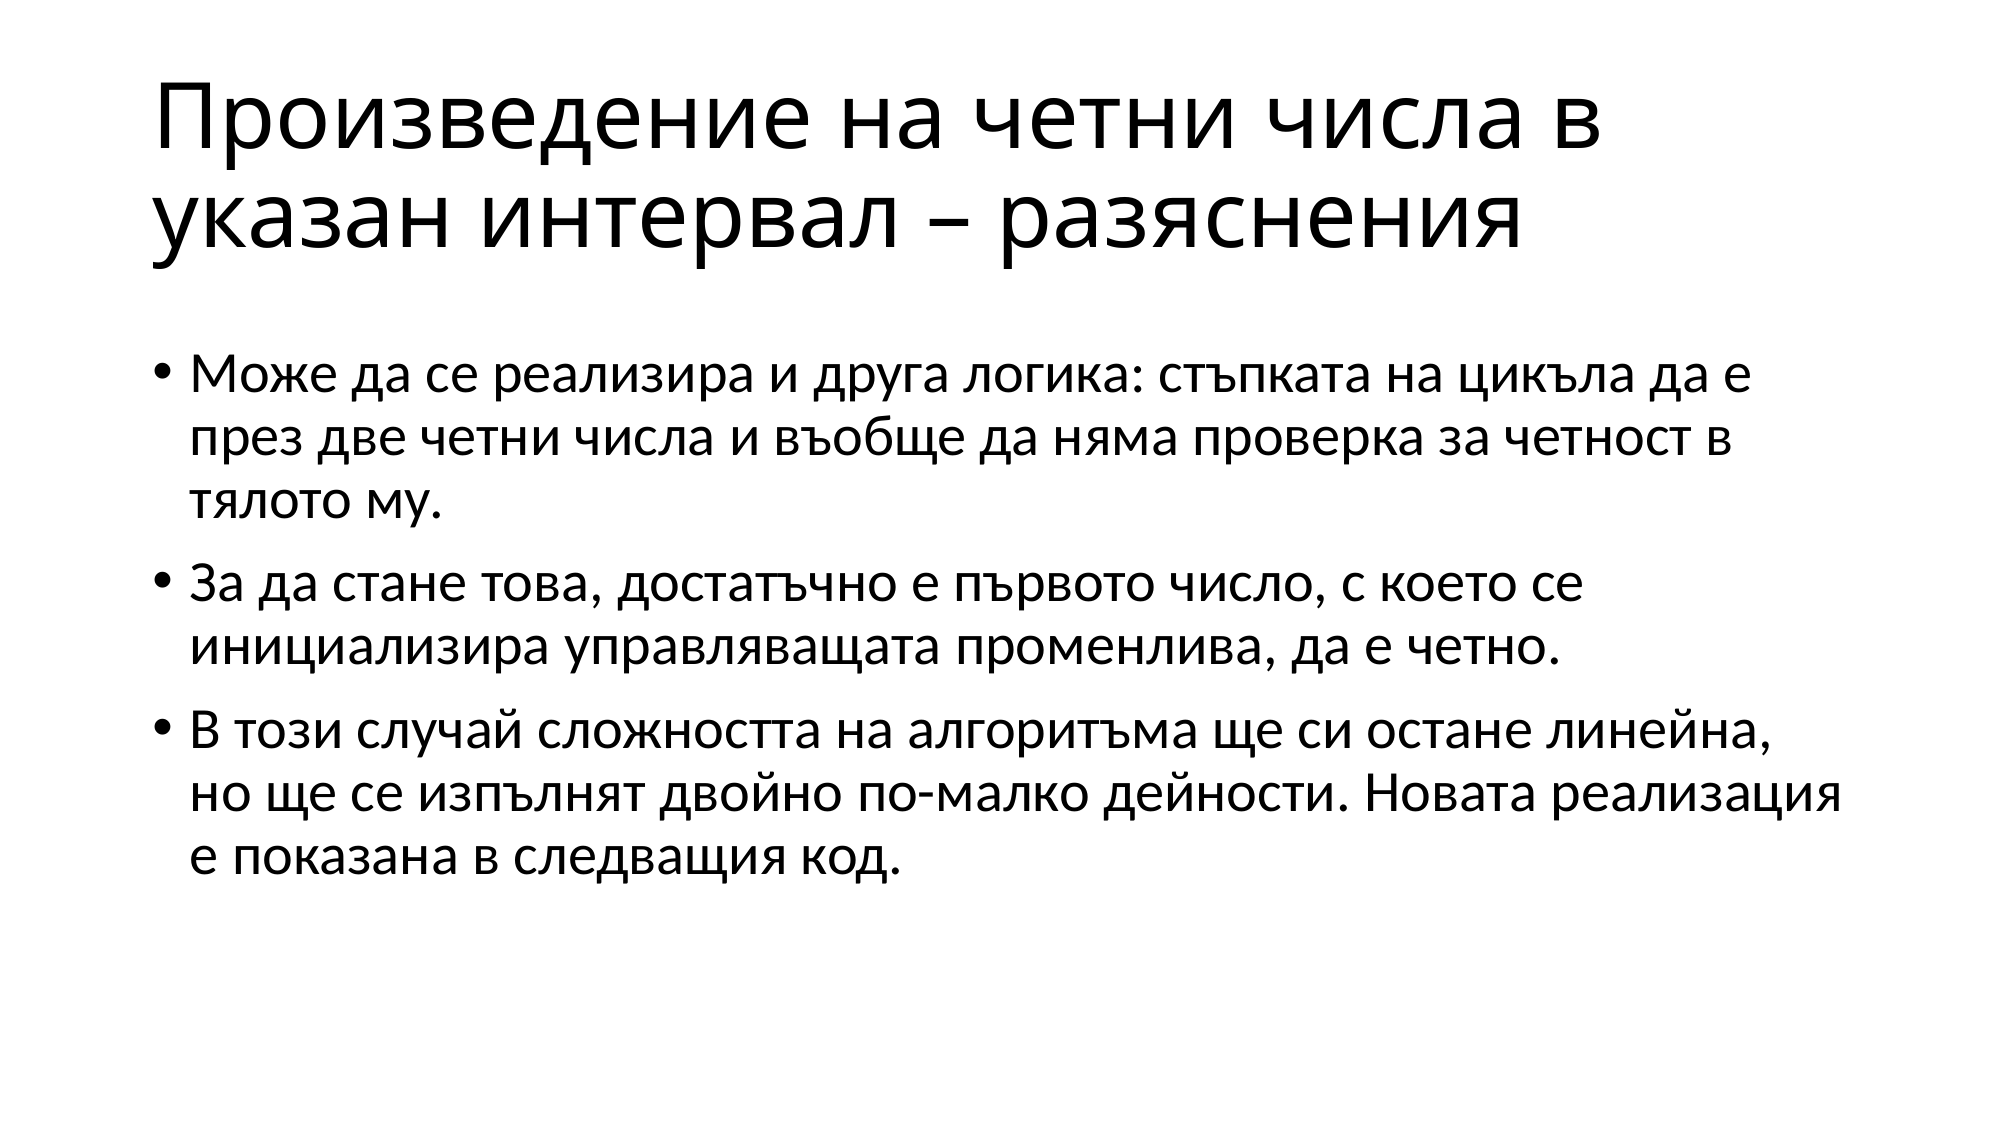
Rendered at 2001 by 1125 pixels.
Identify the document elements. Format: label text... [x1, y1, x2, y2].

list Може да се реализира и друга логика: стъпката на цикъла да е през две четни числа и въобще да няма проверка за четност в тялото му. За да стане това, достатъчно е първото число, с което се инициализира управляващата променлива, да е четно. В този случай сложността на алгоритъма ще си остане линейна, но ще се изпълнят двойно по-малко дейности. Новата реализация е показана в следващия код. [137, 334, 1863, 998]
title Произведение на четни числа в указан интервал – разяснения [137, 59, 1863, 278]
